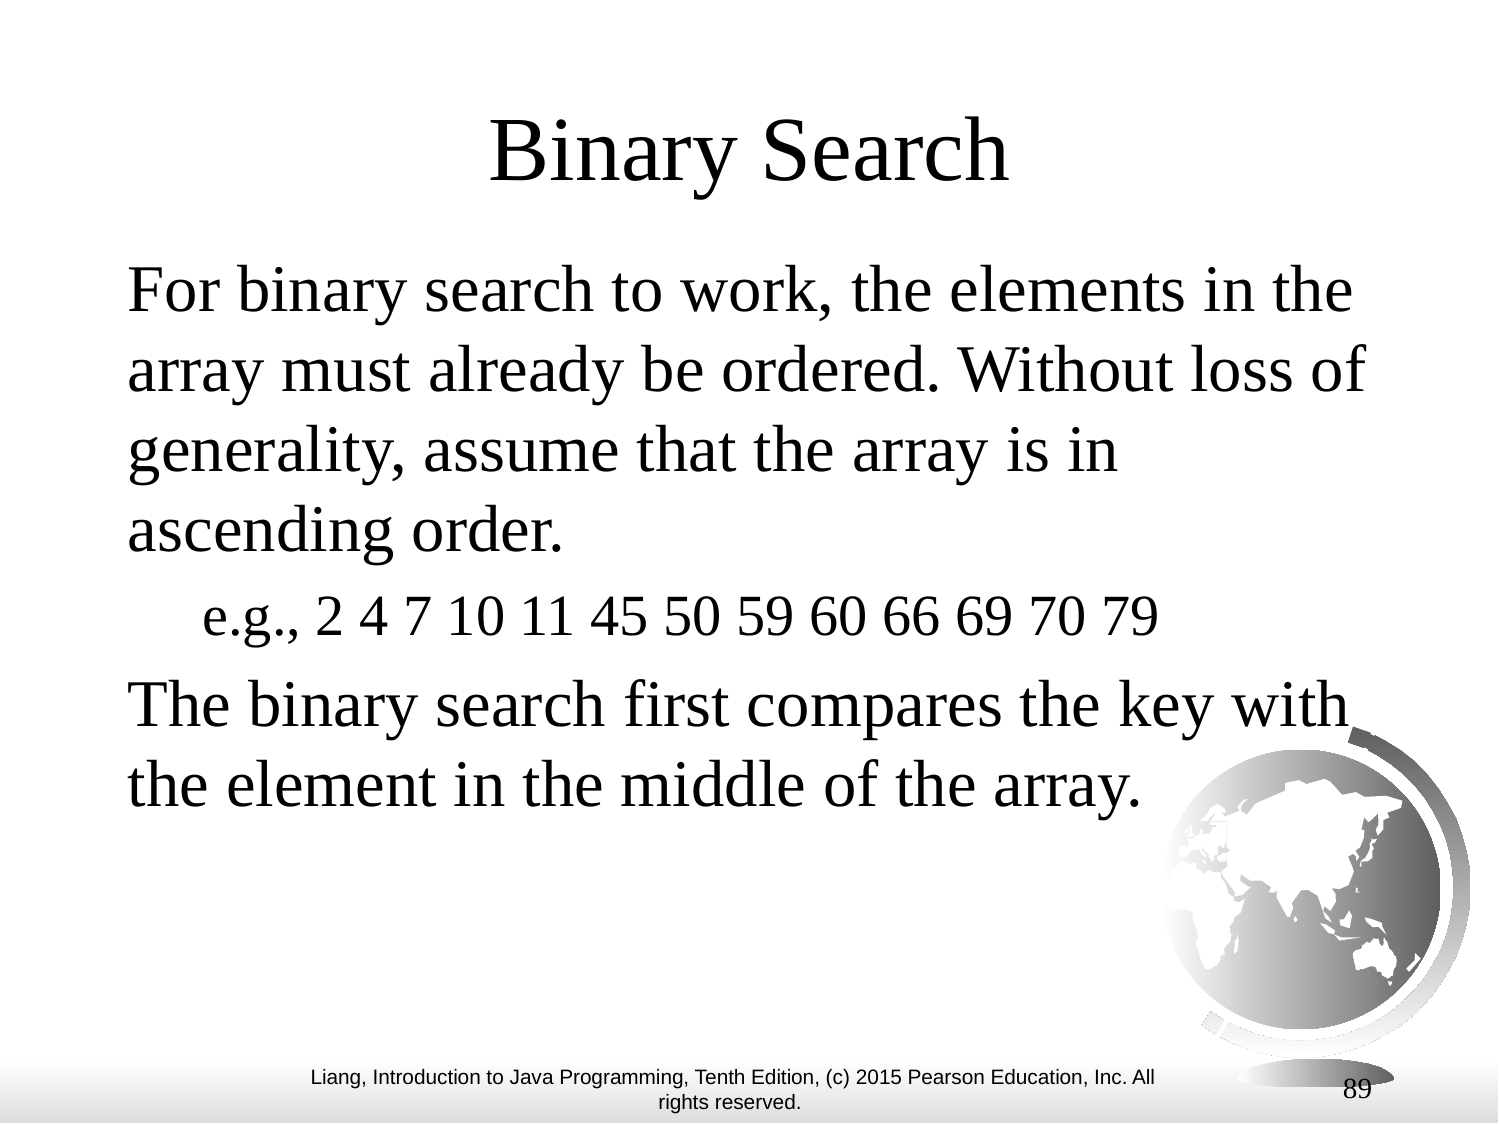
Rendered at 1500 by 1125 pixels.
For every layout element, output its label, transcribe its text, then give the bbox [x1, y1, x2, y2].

list For binary search to work, the elements in the array must already be ordered. Without loss of generality, assume that the array is in ascending order. e.g., 2 4 7 10 11 45 50 59 60 66 69 70 79 The binary search first compares the key with the element in the middle of the array. [112, 237, 1413, 1000]
slide_number 89 [1074, 1049, 1388, 1125]
title Binary Search [112, 75, 1388, 213]
